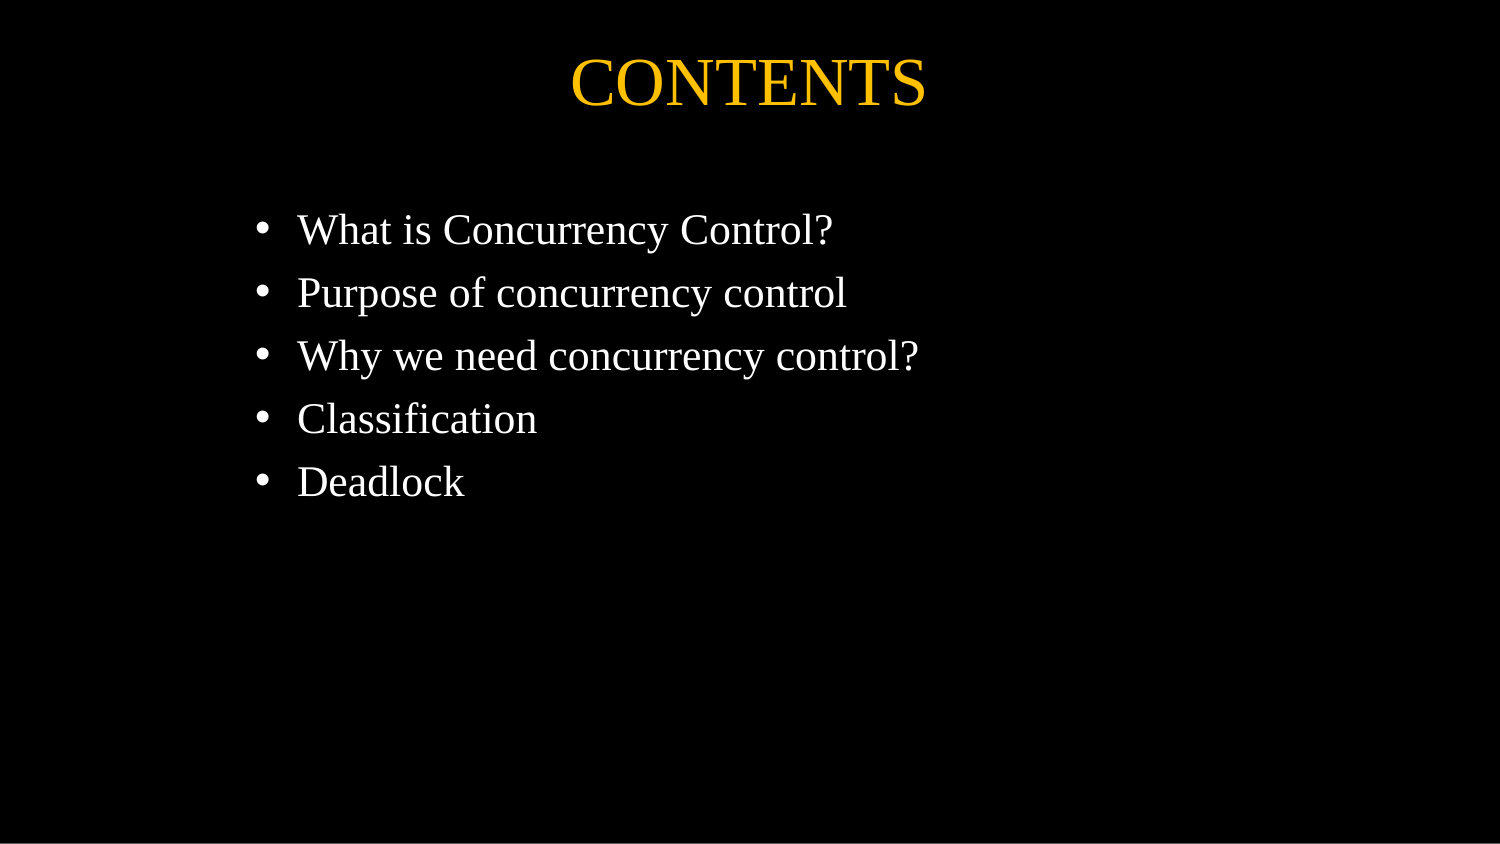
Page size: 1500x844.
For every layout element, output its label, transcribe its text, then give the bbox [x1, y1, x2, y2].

text_box What is Concurrency Control? Purpose of concurrency control Why we need concurrency control? Classification Deadlock [253, 188, 1000, 506]
title CONTENTS [568, 35, 932, 178]
